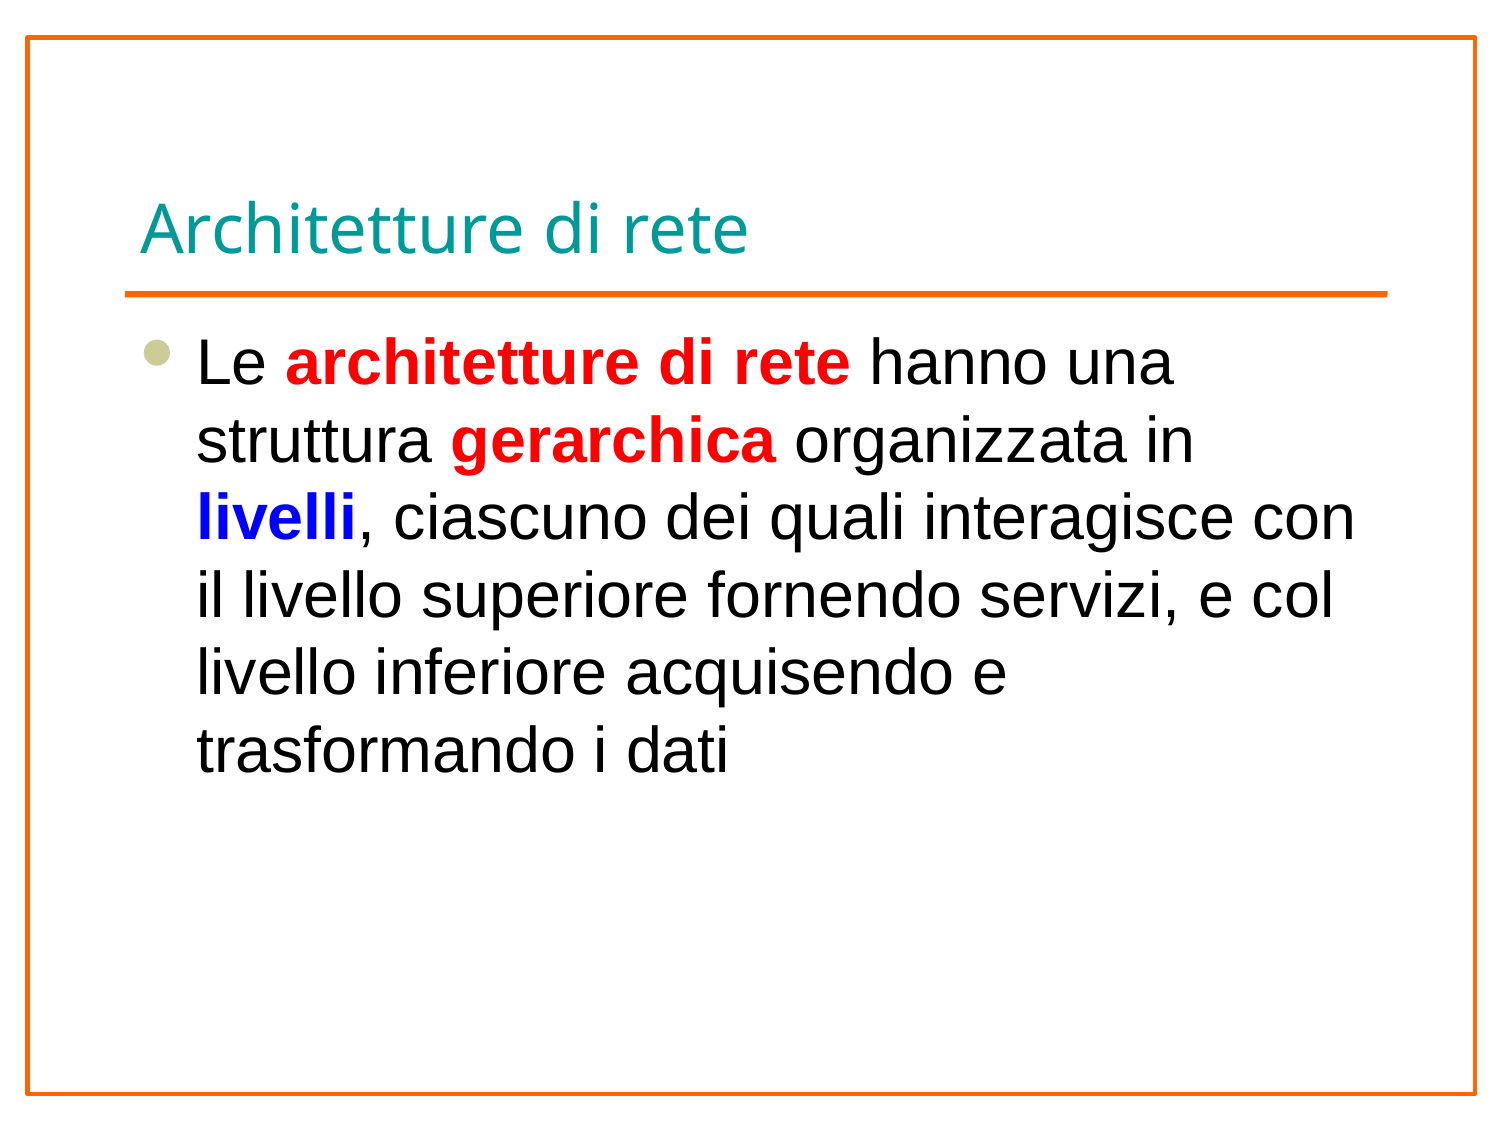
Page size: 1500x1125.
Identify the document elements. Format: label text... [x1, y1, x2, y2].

title Architetture di rete [125, 87, 1388, 275]
list Le architetture di rete hanno una struttura gerarchica organizzata in livelli, ciascuno dei quali interagisce con il livello superiore fornendo servizi, e col livello inferiore acquisendo e trasformando i dati [125, 312, 1388, 1071]
